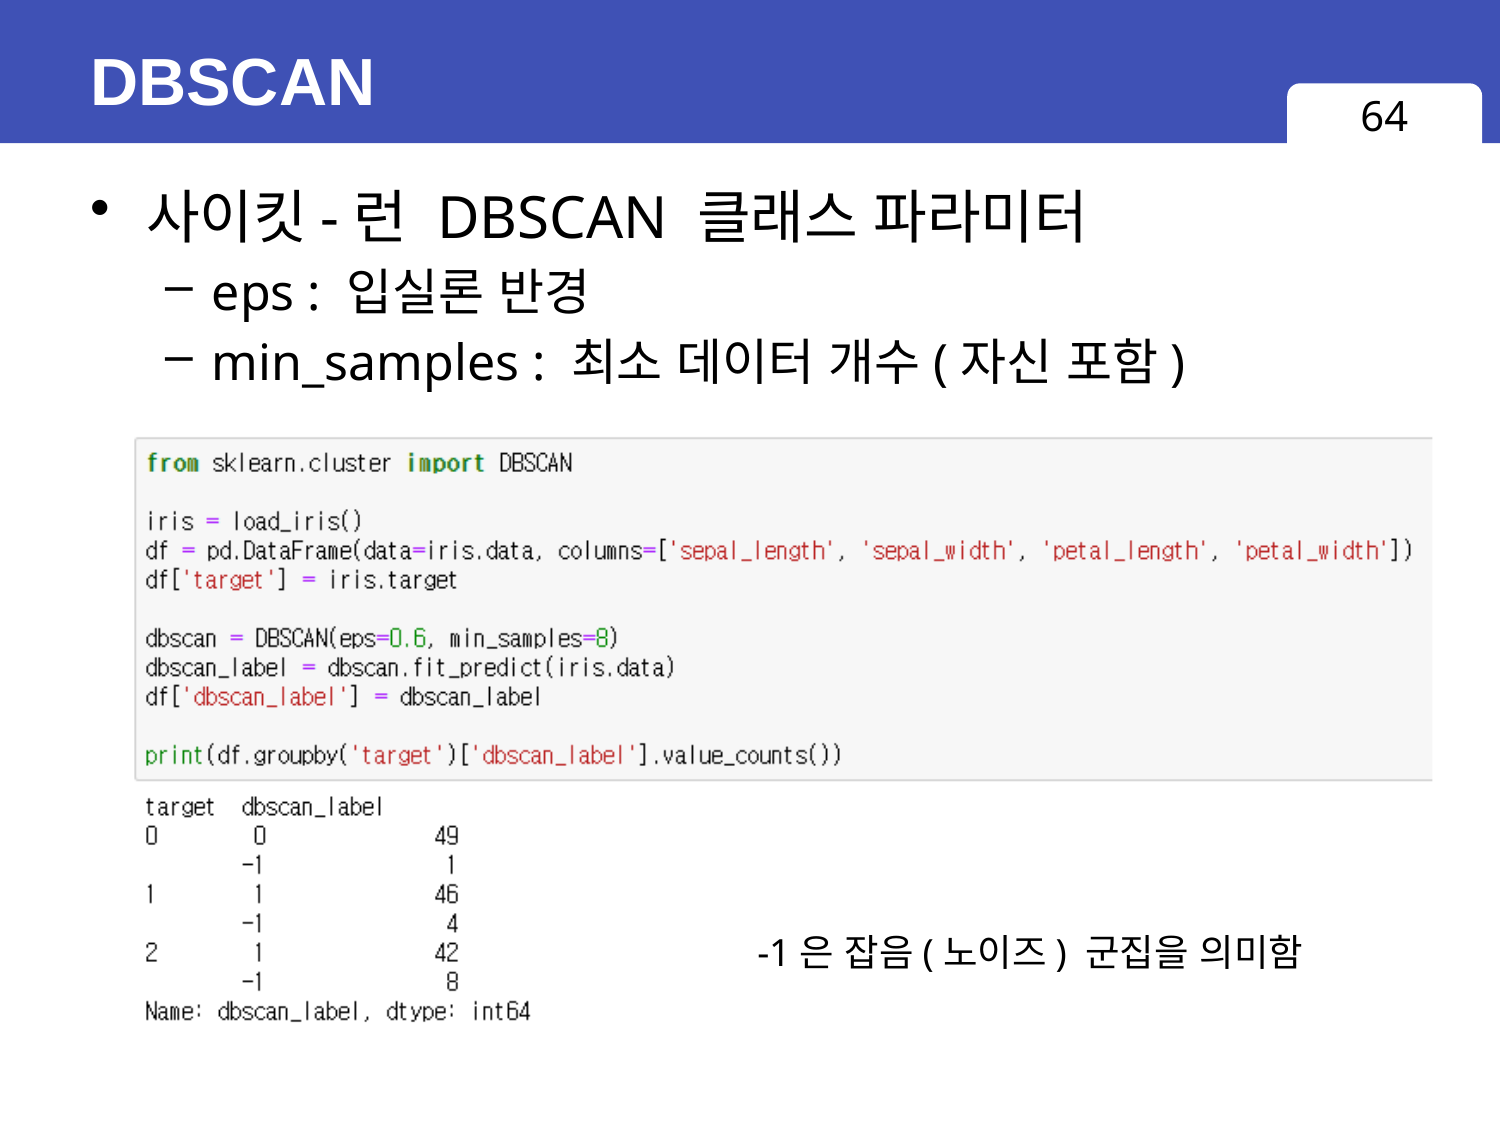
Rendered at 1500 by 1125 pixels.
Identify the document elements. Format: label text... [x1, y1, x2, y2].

picture [123, 430, 1433, 1036]
list 사이킷-런 DBSCAN 클래스 파라미터 eps : 입실론 반경 min_samples : 최소 데이터 개수(자신 포함) [74, 172, 1483, 1095]
slide_number 64 [1286, 81, 1483, 161]
title DBSCAN [74, 16, 1426, 141]
